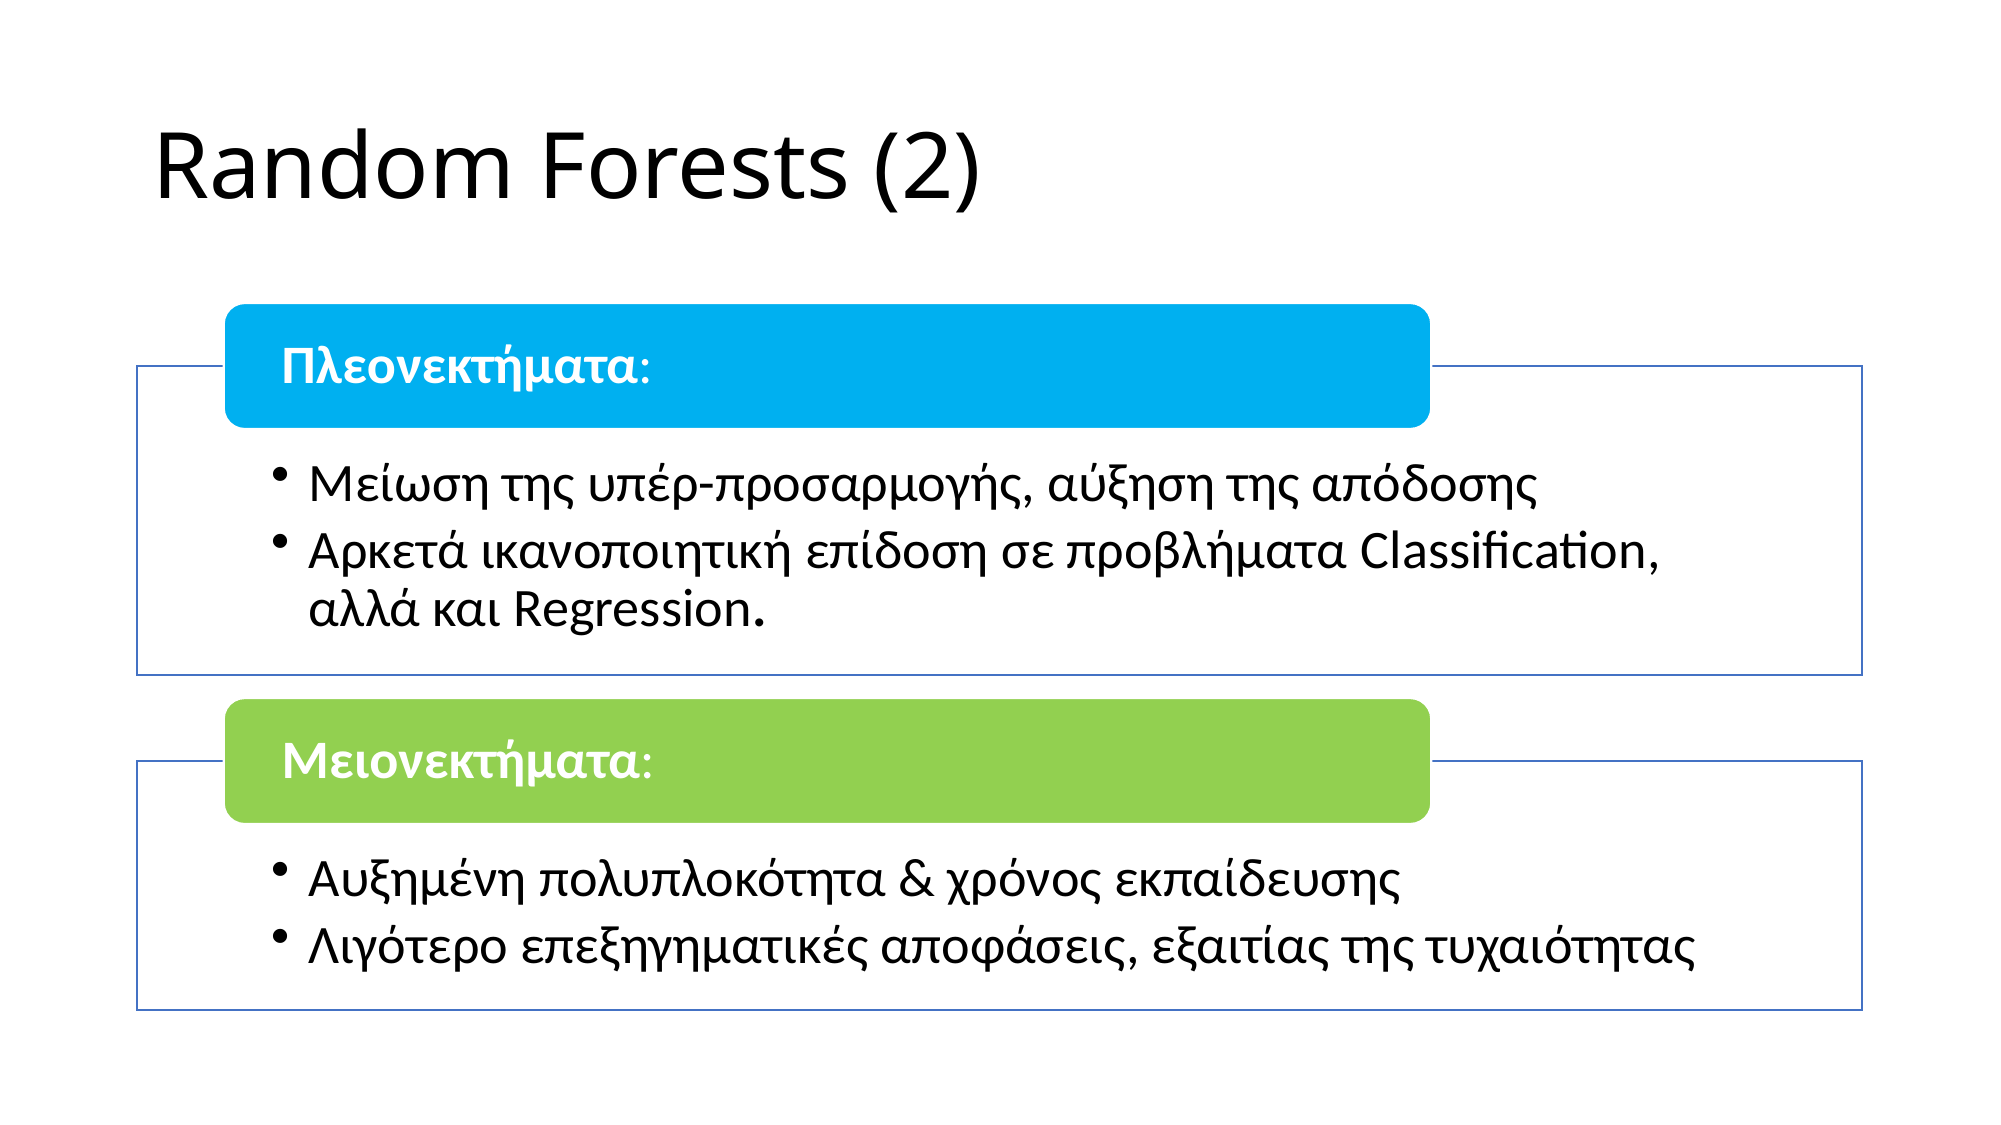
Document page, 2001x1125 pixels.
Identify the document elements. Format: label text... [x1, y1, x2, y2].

title Random Forests (2) [137, 59, 1863, 278]
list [137, 299, 1863, 1014]
